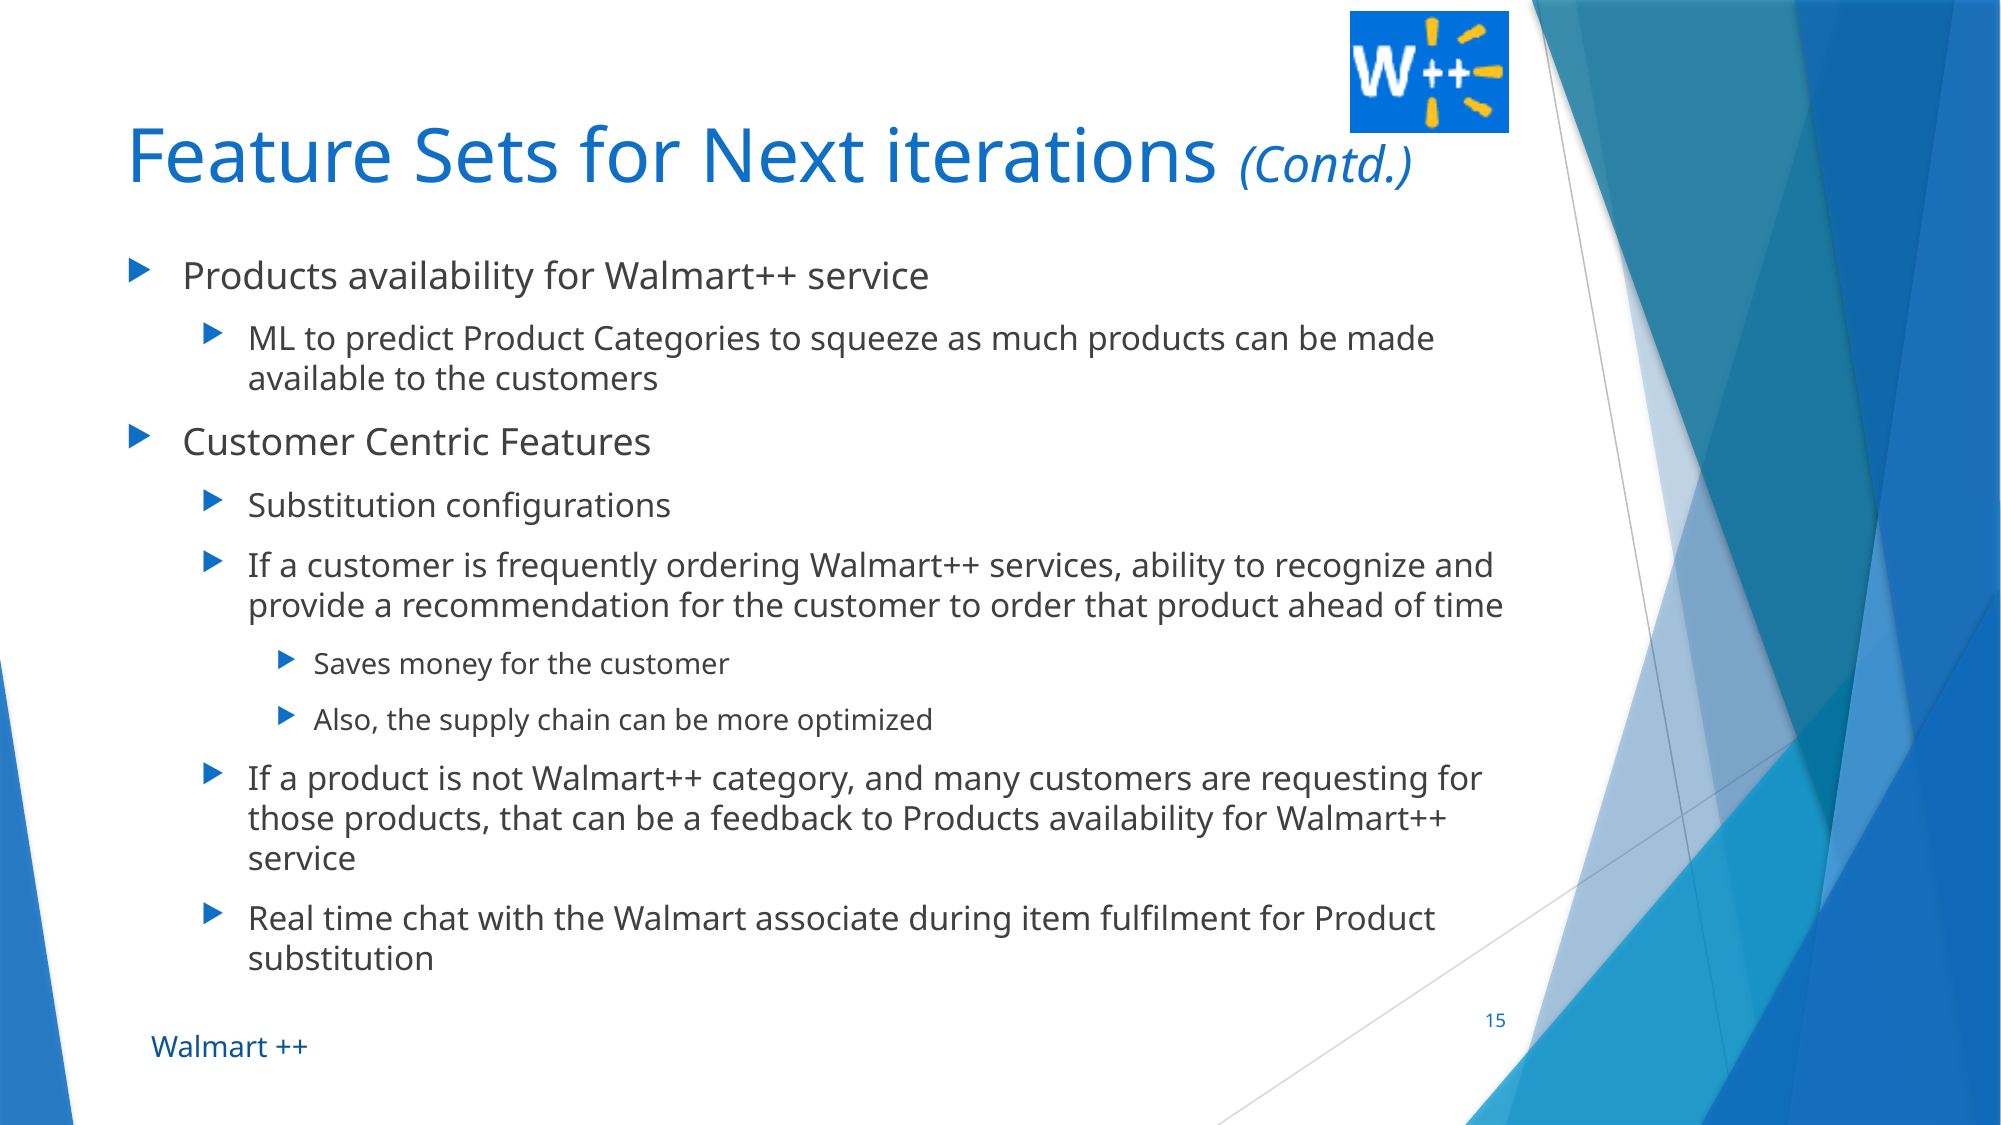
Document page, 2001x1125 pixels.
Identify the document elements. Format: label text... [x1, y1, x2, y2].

title Feature Sets for Next iterations (Contd.) [111, 99, 1522, 208]
picture [1349, 11, 1509, 134]
text_box Walmart ++ [136, 1015, 1170, 1076]
list Products availability for Walmart++ service ML to predict Product Categories to squeeze as much products can be made available to the customers Customer Centric Features Substitution configurations If a customer is frequently ordering Walmart++ services, ability to recognize and provide a recommendation for the customer to order that product ahead of time Saves money for the customer Also, the supply chain can be more optimized If a product is not Walmart++ category, and many customers are requesting for those products, that can be a feedback to Products availability for Walmart++ service Real time chat with the Walmart associate during item fulfilment for Product substitution [111, 244, 1522, 1016]
slide_number 15 [1409, 991, 1522, 1051]
